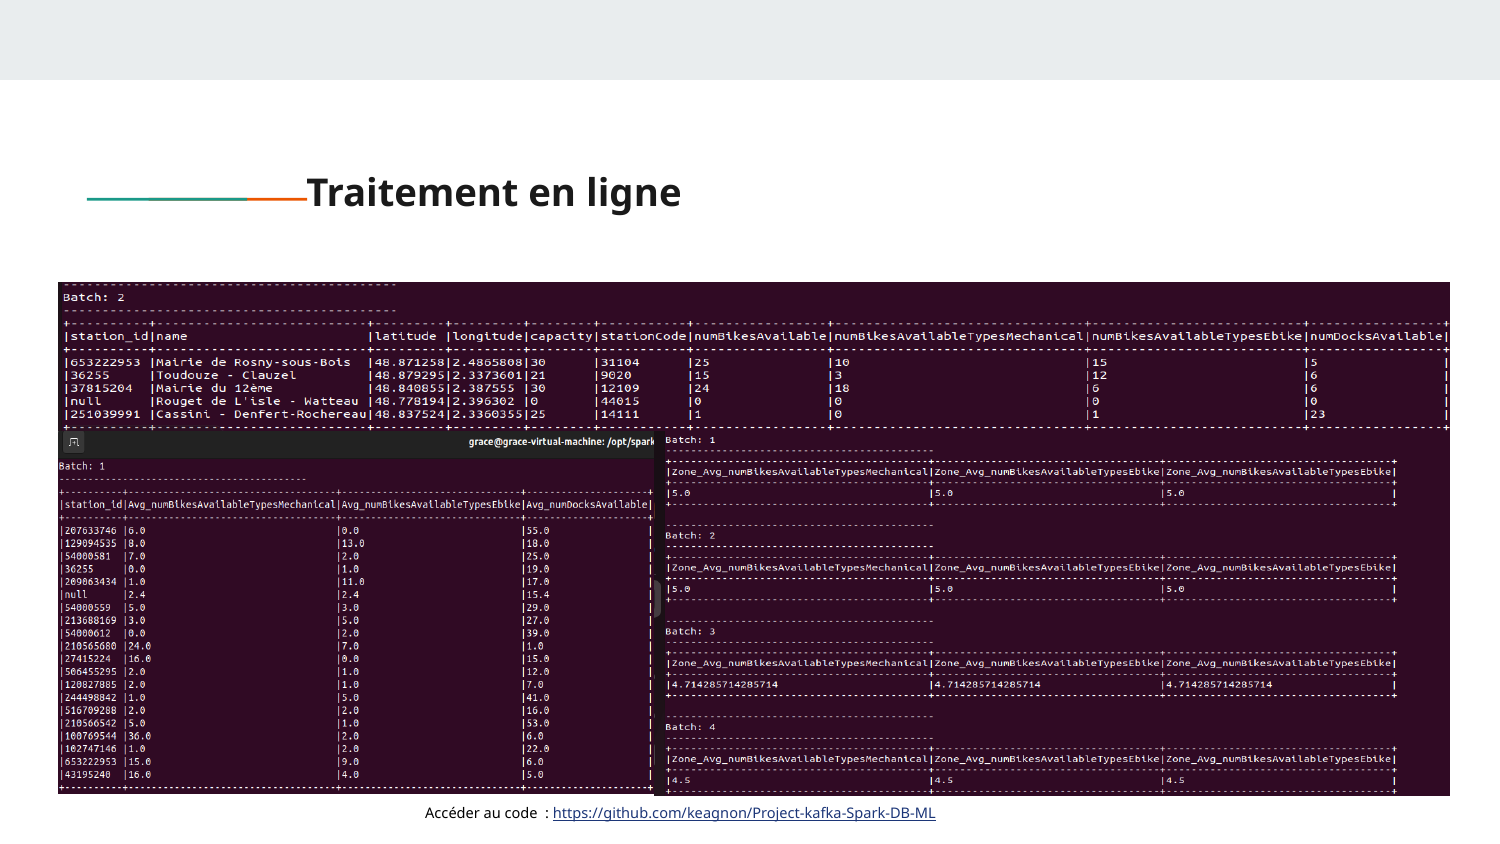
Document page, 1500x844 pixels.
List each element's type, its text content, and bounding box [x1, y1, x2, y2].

text_box Accéder au code : https://github.com/keagnon/Project-kafka-Spark-DB-ML [410, 802, 982, 834]
picture [57, 281, 1450, 796]
title Traitement en ligne [291, 153, 783, 241]
